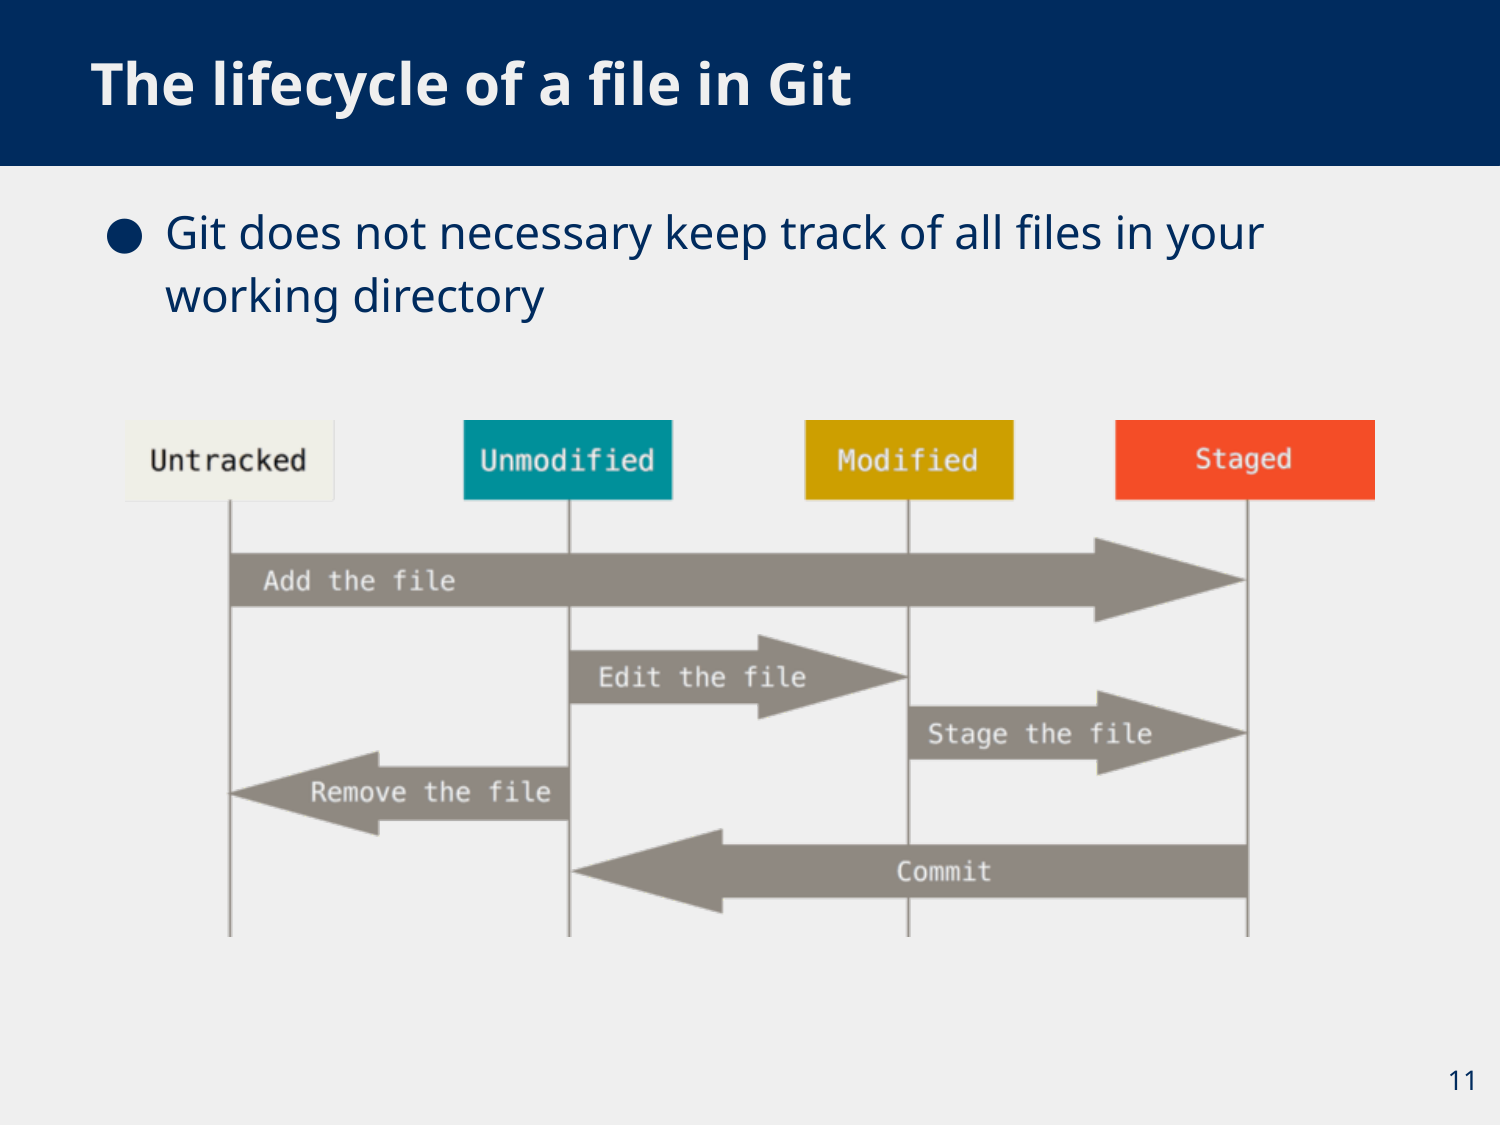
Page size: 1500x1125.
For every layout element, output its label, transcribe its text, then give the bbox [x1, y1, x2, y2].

slide_number 11 [1403, 1038, 1494, 1125]
title The lifecycle of a file in Git [75, 32, 1425, 132]
picture [124, 420, 1376, 937]
list Git does not necessary keep track of all files in your working directory [75, 180, 1425, 342]
